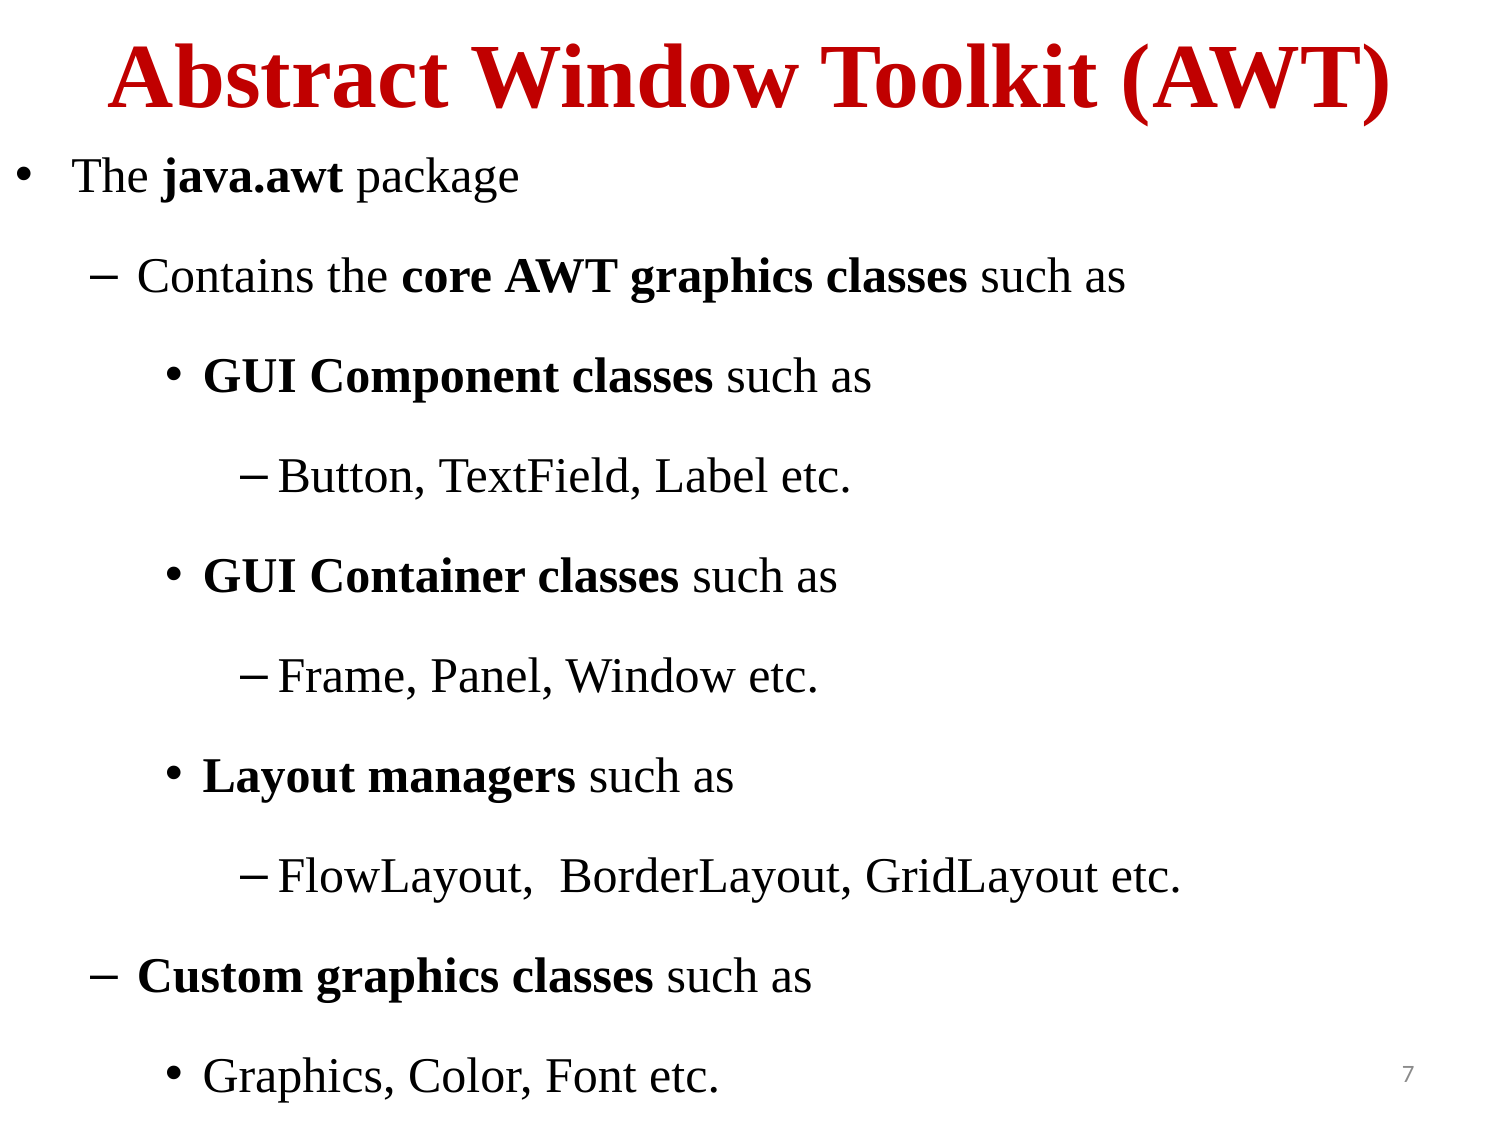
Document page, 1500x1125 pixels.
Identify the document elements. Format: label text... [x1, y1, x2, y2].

slide_number 7 [1079, 1042, 1430, 1103]
list The java.awt package Contains the core AWT graphics classes such as GUI Component classes such as Button, TextField, Label etc. GUI Container classes such as Frame, Panel, Window etc. Layout managers such as FlowLayout, BorderLayout, GridLayout etc. Custom graphics classes such as Graphics, Color, Font etc. [0, 105, 1500, 1125]
title Abstract Window Toolkit (AWT) [0, 0, 1500, 105]
